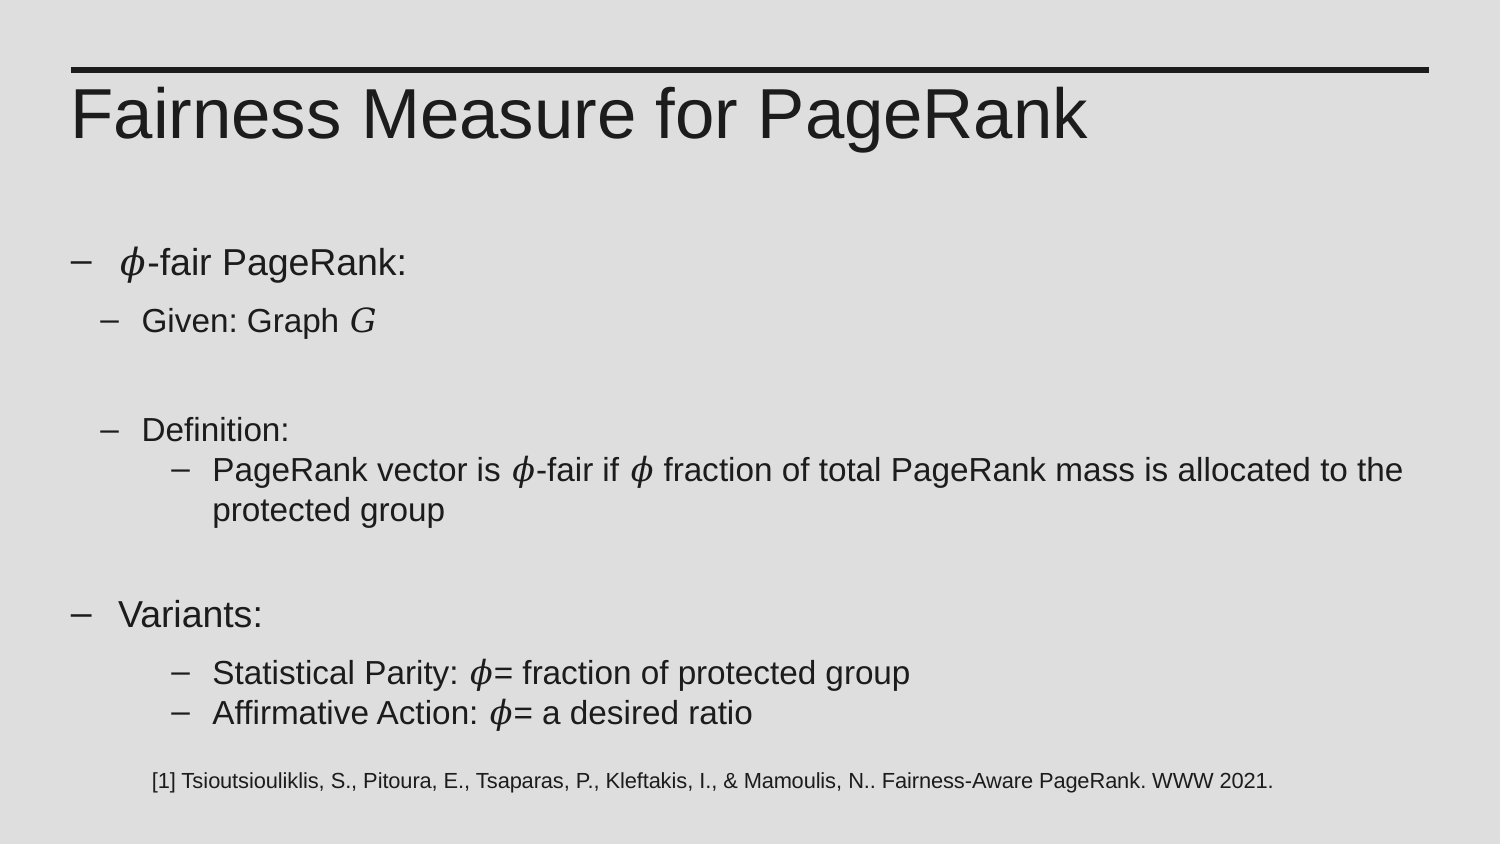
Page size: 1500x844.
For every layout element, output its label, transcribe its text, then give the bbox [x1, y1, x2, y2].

text_box [1] Tsioutsiouliklis, S., Pitoura, E., Tsaparas, P., Kleftakis, I., & Mamoulis, N.. Fairness-Aware PageRank. WWW 2021. [137, 759, 1291, 827]
list Fairness Measure for PageRank [70, 67, 1430, 183]
list 𝜙-fair PageRank: Given: Graph 𝐺 Definition: PageRank vector is 𝜙-fair if 𝜙 fraction of total PageRank mass is allocated to the protected group Variants: Statistical Parity: 𝜙= fraction of protected group Affirmative Action: 𝜙= a desired ratio [70, 237, 1430, 713]
